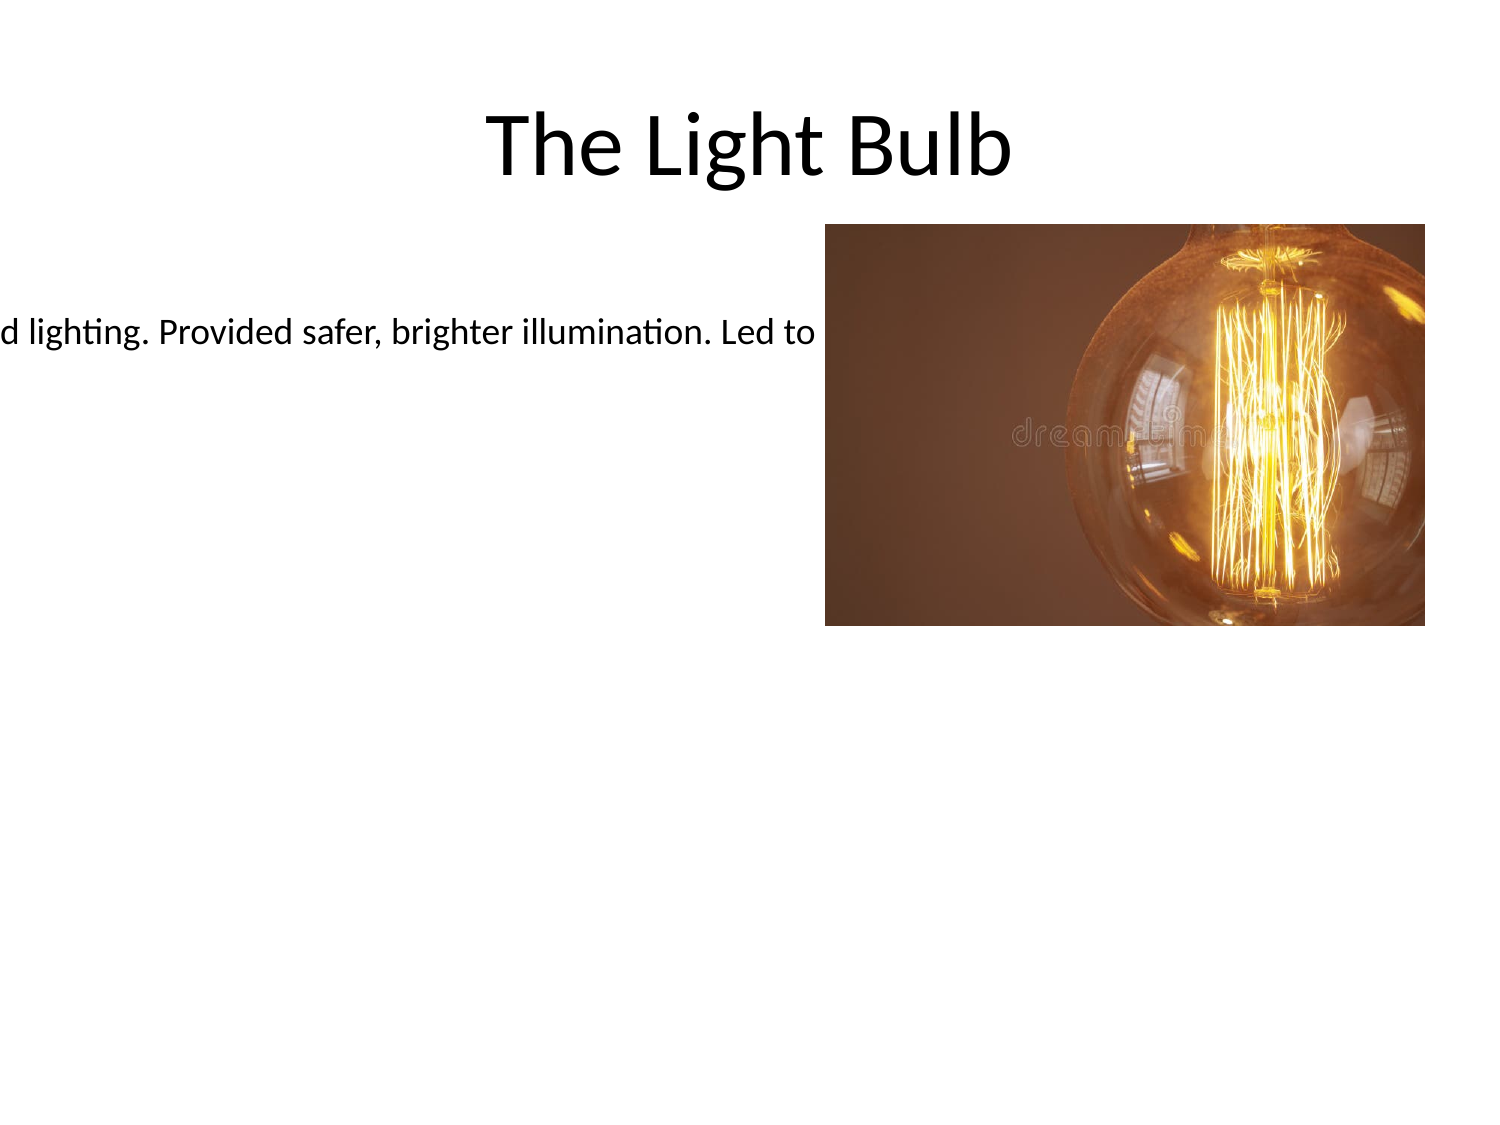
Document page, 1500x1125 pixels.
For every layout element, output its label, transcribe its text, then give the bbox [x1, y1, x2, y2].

title The Light Bulb [75, 45, 1425, 224]
picture [824, 224, 1426, 626]
text_box - Invention revolutionized lighting. Provided safer, brighter illumination. Led to advancements in technology. [0, 224, 823, 360]
